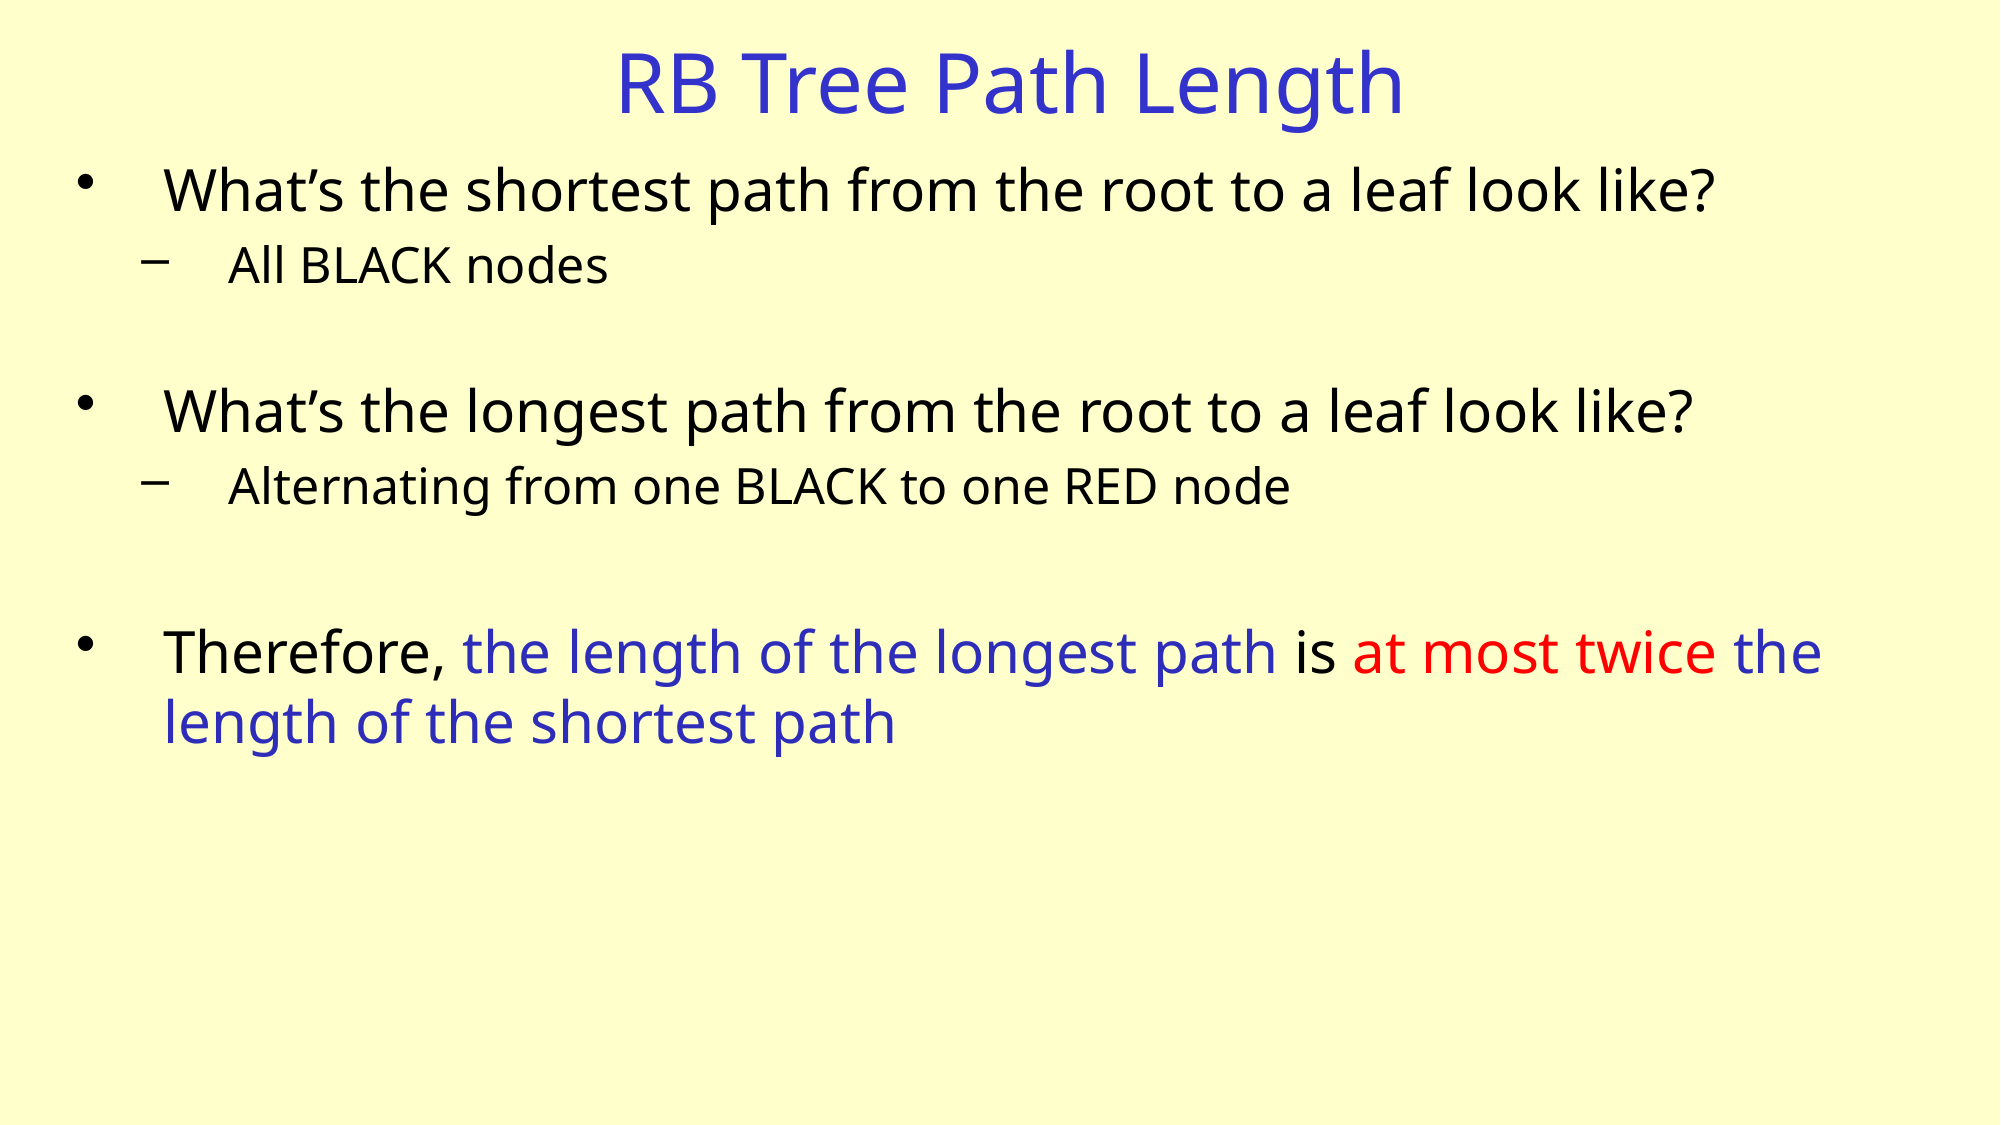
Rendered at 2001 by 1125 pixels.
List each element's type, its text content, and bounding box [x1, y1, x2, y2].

title RB Tree Path Length [295, 23, 1727, 138]
list What’s the shortest path from the root to a leaf look like? All BLACK nodes What’s the longest path from the root to a leaf look like? Alternating from one BLACK to one RED node Therefore, the length of the longest path is at most twice the length of the shortest path [60, 145, 1952, 1082]
